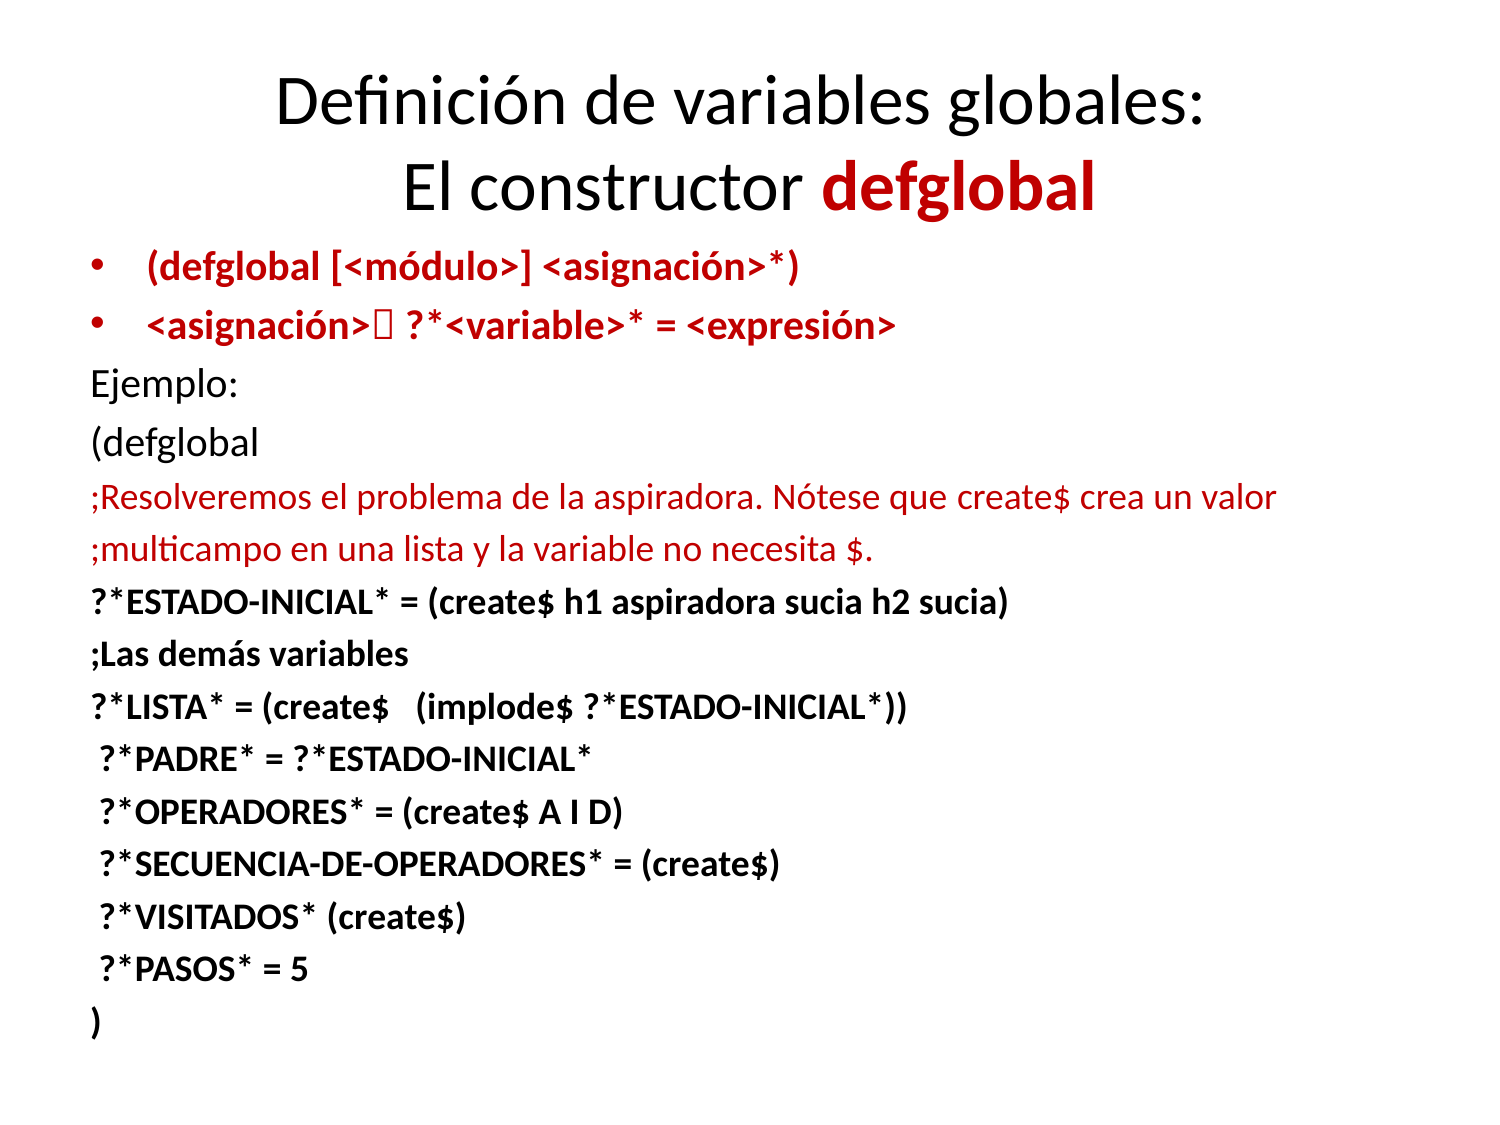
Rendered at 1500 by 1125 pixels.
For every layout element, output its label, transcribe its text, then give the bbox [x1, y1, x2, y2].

list (defglobal [<módulo>] <asignación>*) <asignación> ?*<variable>* = <expresión> Ejemplo: (defglobal ;Resolveremos el problema de la aspiradora. Nótese que create$ crea un valor ;multicampo en una lista y la variable no necesita $. ?*ESTADO-INICIAL* = (create$ h1 aspiradora sucia h2 sucia) ;Las demás variables ?*LISTA* = (create$ (implode$ ?*ESTADO-INICIAL*)) ?*PADRE* = ?*ESTADO-INICIAL* ?*OPERADORES* = (create$ A I D) ?*SECUENCIA-DE-OPERADORES* = (create$) ?*VISITADOS* (create$) ?*PASOS* = 5 ) [75, 231, 1425, 1047]
title Definición de variables globales: El constructor defglobal [75, 45, 1425, 231]
